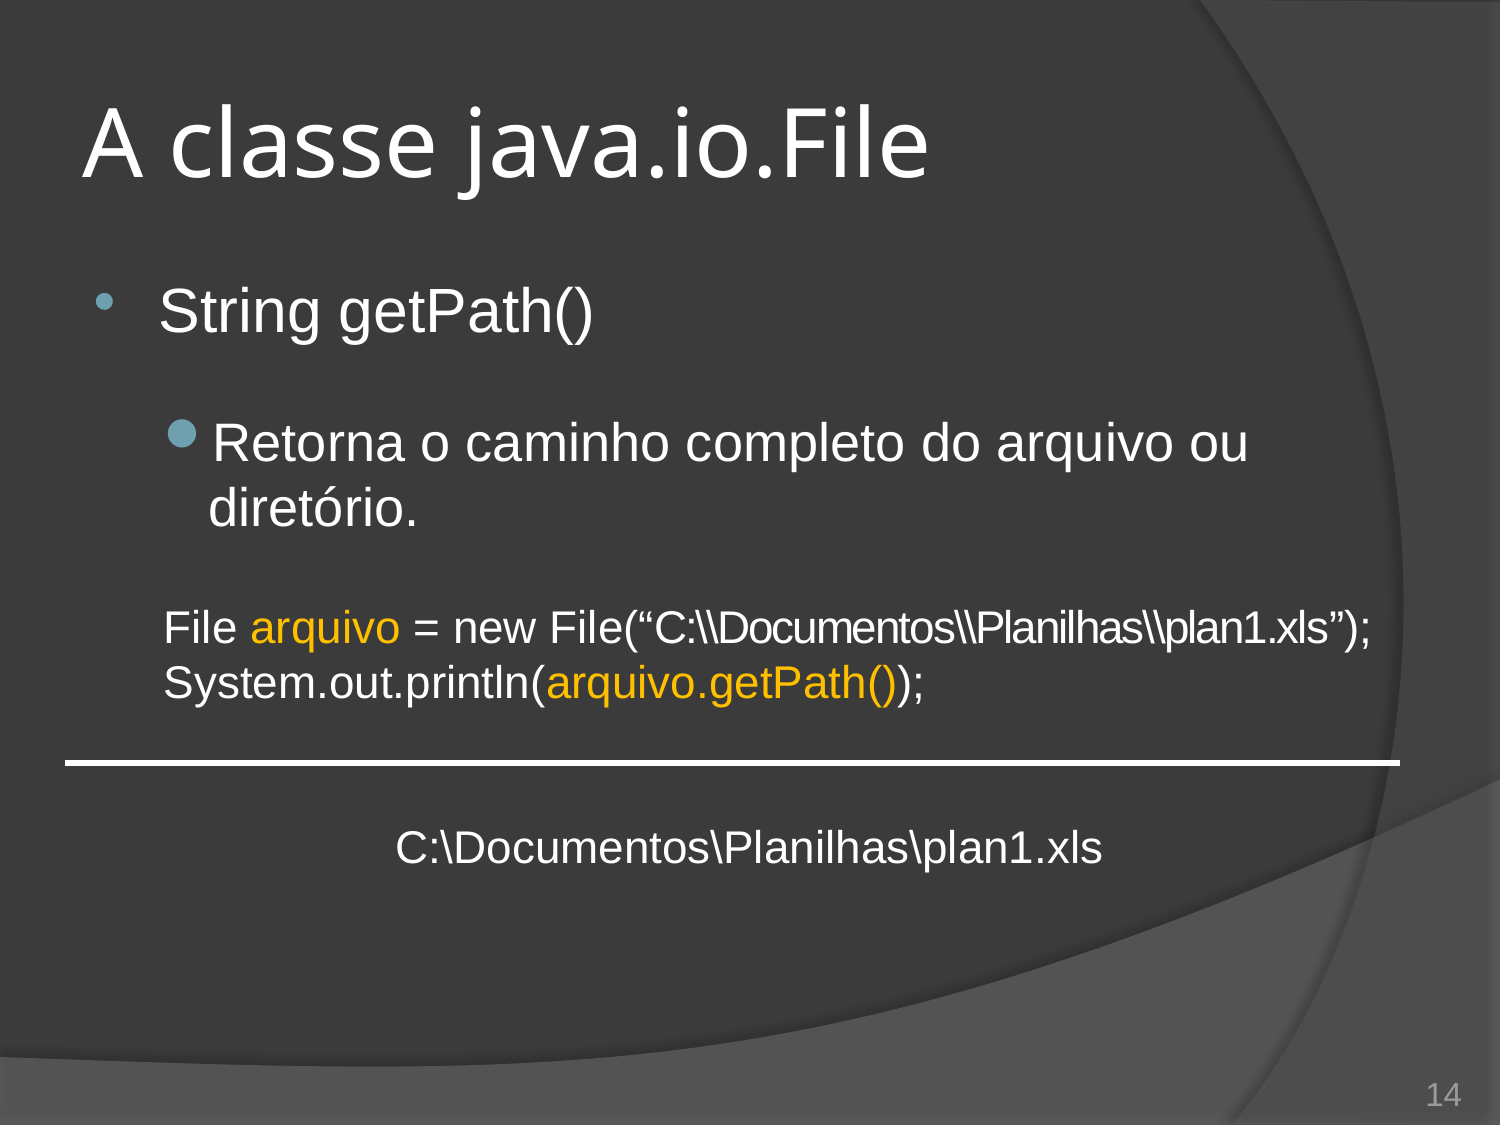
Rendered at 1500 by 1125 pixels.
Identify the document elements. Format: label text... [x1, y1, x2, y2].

slide_number 14 [1337, 1053, 1463, 1114]
title A classe java.io.File [74, 44, 1301, 233]
list String getPath() Retorna o caminho completo do arquivo ou diretório. File arquivo = new File(“C:\\Documentos\\Planilhas\\plan1.xls”); System.out.println(arquivo.getPath()); C:\Documentos\Planilhas\plan1.xls [74, 262, 1424, 1006]
